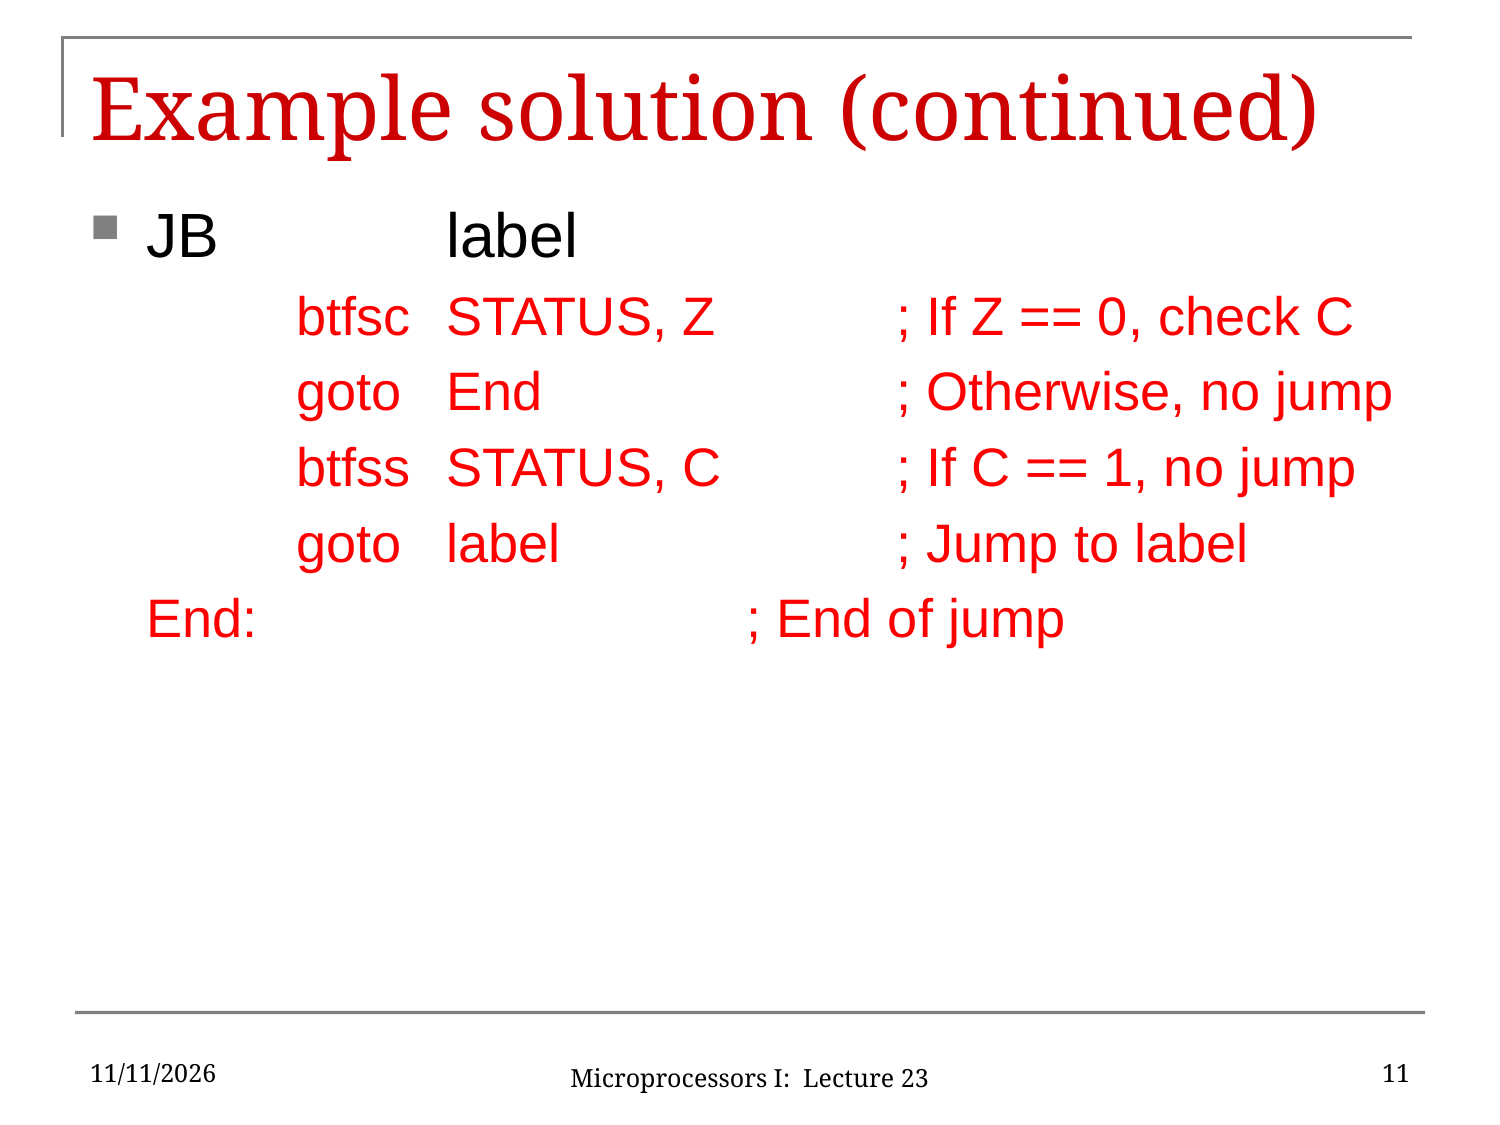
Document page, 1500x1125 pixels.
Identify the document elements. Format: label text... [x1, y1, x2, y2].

slide_number 11 [1074, 1023, 1426, 1100]
footer Microprocessors I: Lecture 23 [512, 1024, 988, 1101]
list JB label btfsc STATUS, Z ; If Z == 0, check C goto End ; Otherwise, no jump btfss STATUS, C ; If C == 1, no jump goto label ; Jump to label End: ; End of jump [75, 187, 1425, 1006]
title Example solution (continued) [75, 45, 1425, 163]
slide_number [74, 1023, 426, 1100]
